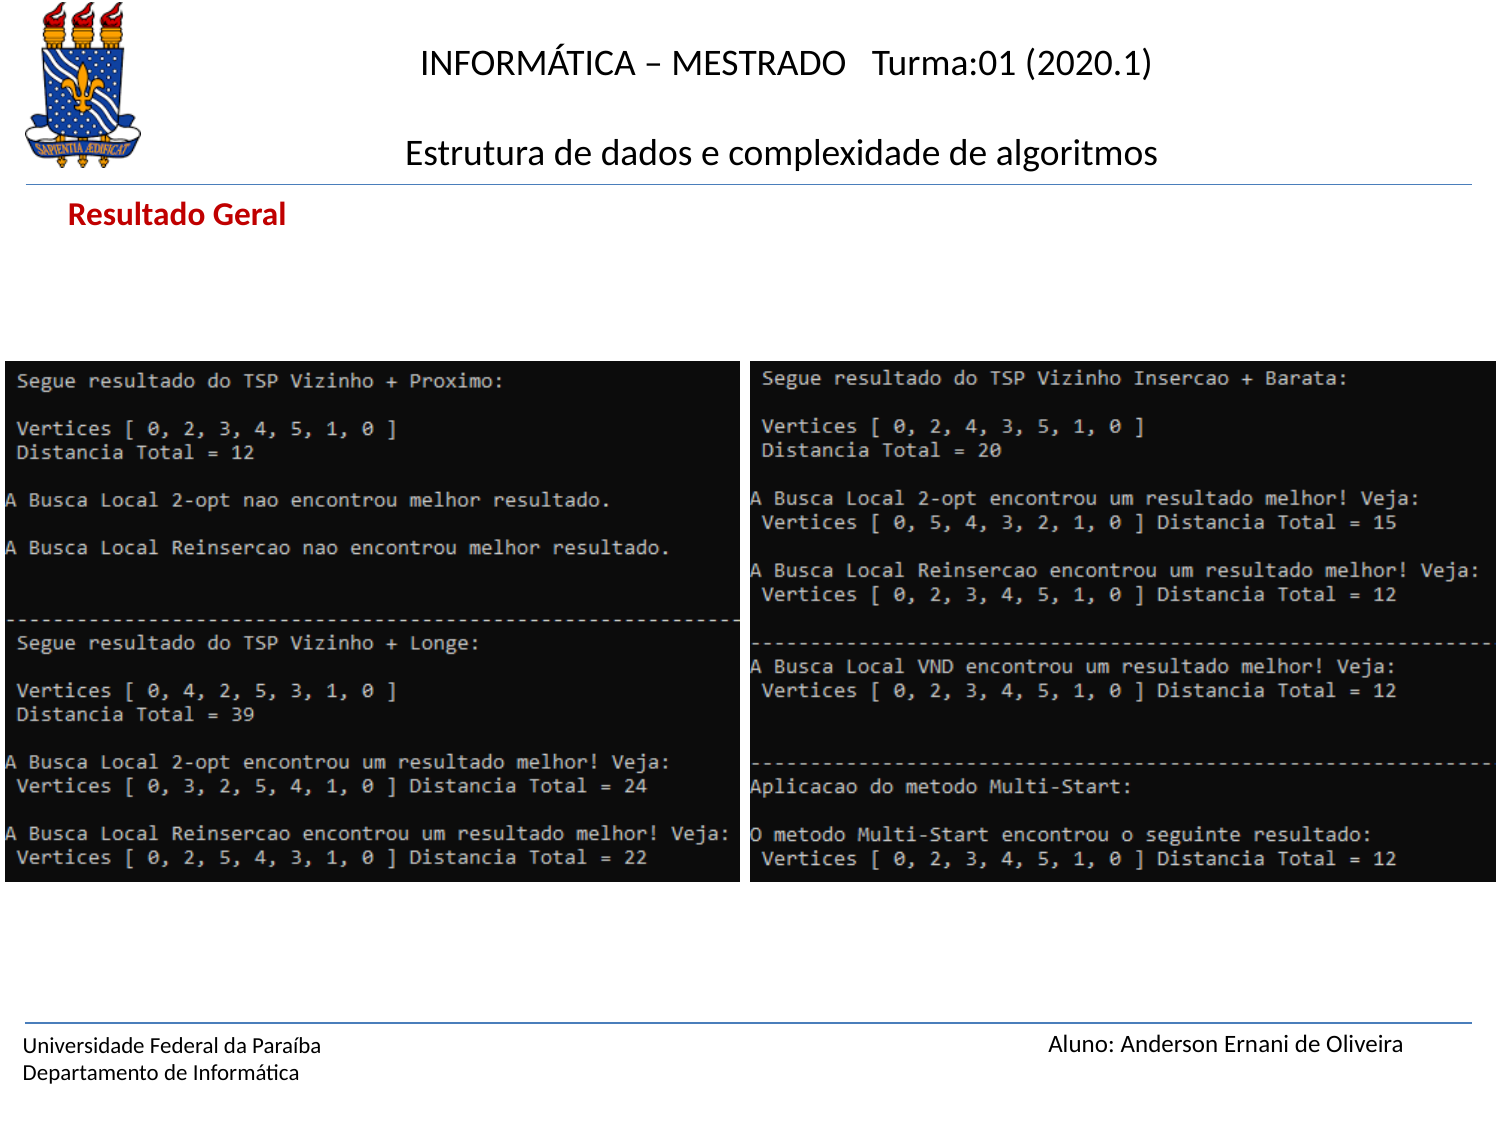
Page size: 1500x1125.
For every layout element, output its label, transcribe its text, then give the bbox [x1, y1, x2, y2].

picture [5, 361, 740, 882]
text_box Resultado Geral [53, 184, 1471, 240]
text_box Aluno: Anderson Ernani de Oliveira [1033, 1019, 1471, 1065]
text_box INFORMÁTICA – MESTRADO Turma:01 (2020.1) Estrutura de dados e complexidade de algoritmos [390, 30, 1183, 181]
picture [25, 2, 141, 168]
picture [749, 361, 1497, 882]
